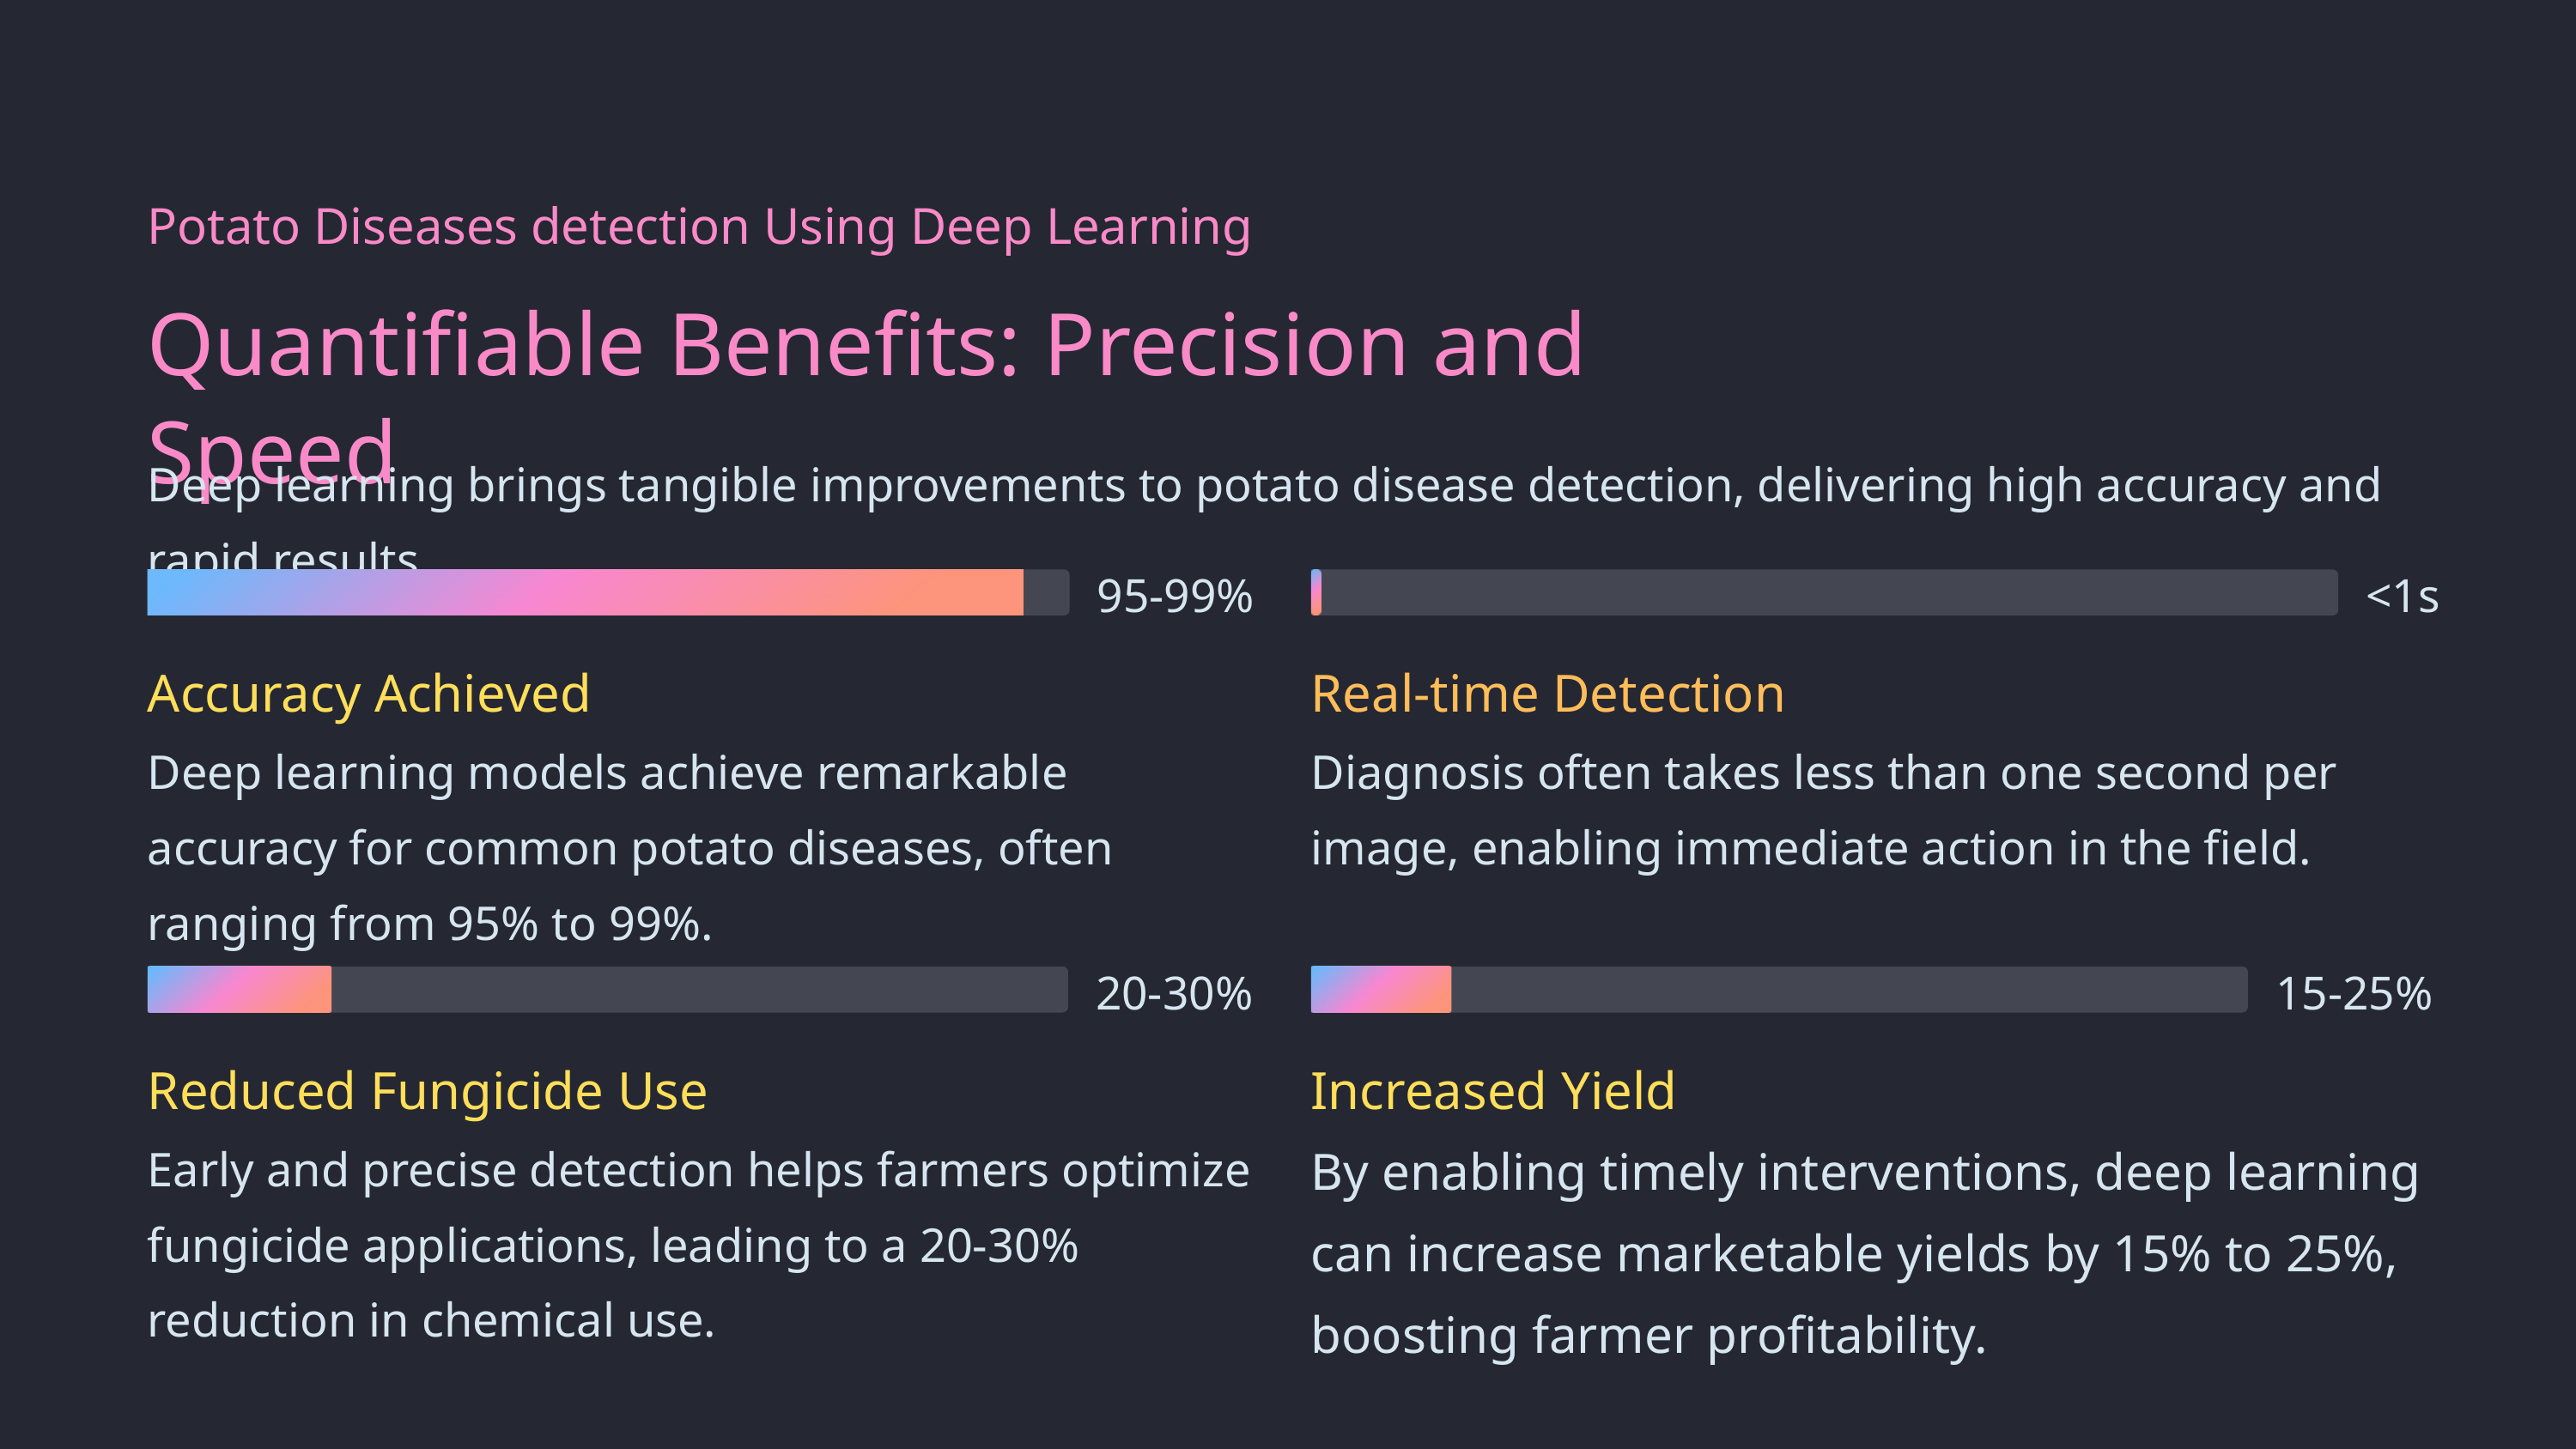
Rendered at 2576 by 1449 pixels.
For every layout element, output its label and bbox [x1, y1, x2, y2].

text_box [1452, 966, 2249, 1013]
text_box [1310, 569, 1322, 616]
text_box [1024, 569, 1070, 616]
text_box [1310, 966, 1452, 1013]
text_box [1323, 569, 2339, 616]
text_box [147, 569, 1024, 616]
text_box [332, 966, 1069, 1013]
text_box [147, 966, 332, 1013]
text_box [0, 0, 2576, 1449]
